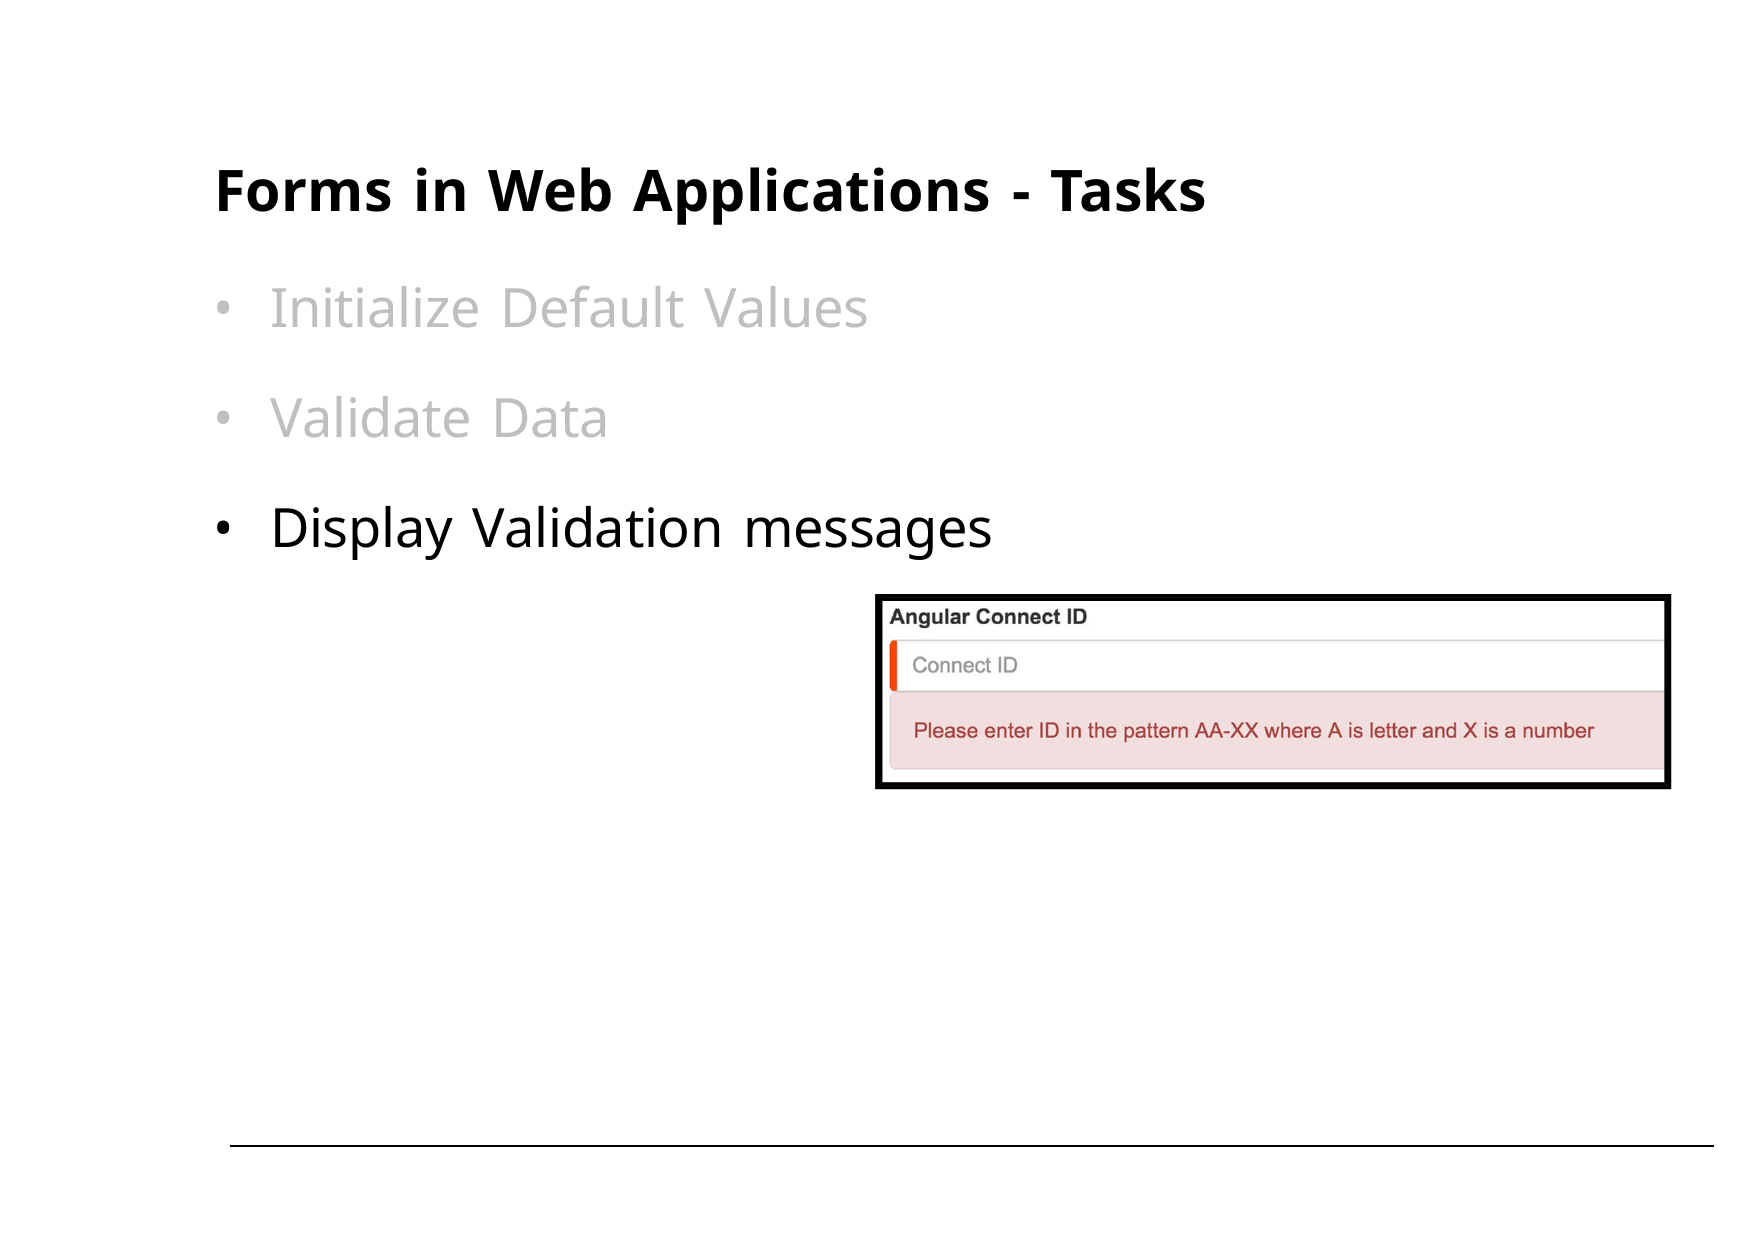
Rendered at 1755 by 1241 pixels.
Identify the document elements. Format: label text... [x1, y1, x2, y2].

text_box Initialize Default Values Validate Data Display Validation messages [211, 273, 1041, 559]
title Forms in Web Applications - Tasks [164, 155, 1590, 364]
text_box [883, 601, 1664, 782]
text_box [875, 594, 1672, 790]
